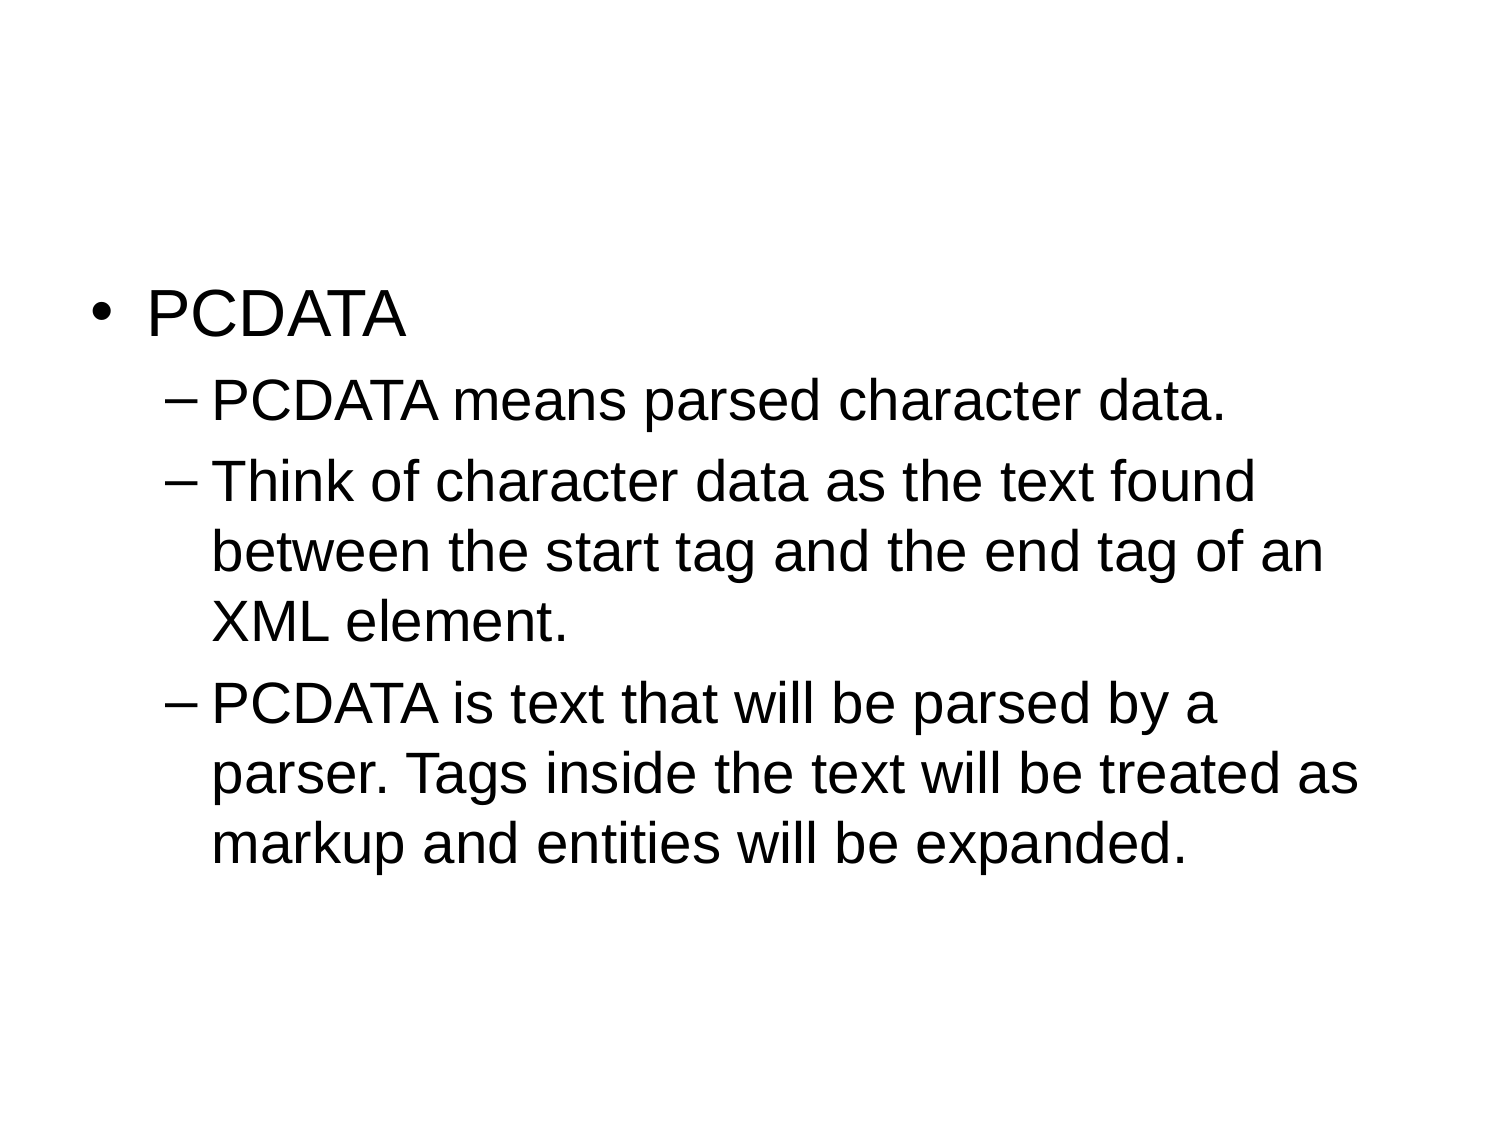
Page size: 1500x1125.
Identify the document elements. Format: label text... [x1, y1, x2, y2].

list PCDATA PCDATA means parsed character data. Think of character data as the text found between the start tag and the end tag of an XML element. PCDATA is text that will be parsed by a parser. Tags inside the text will be treated as markup and entities will be expanded. [74, 262, 1426, 1006]
